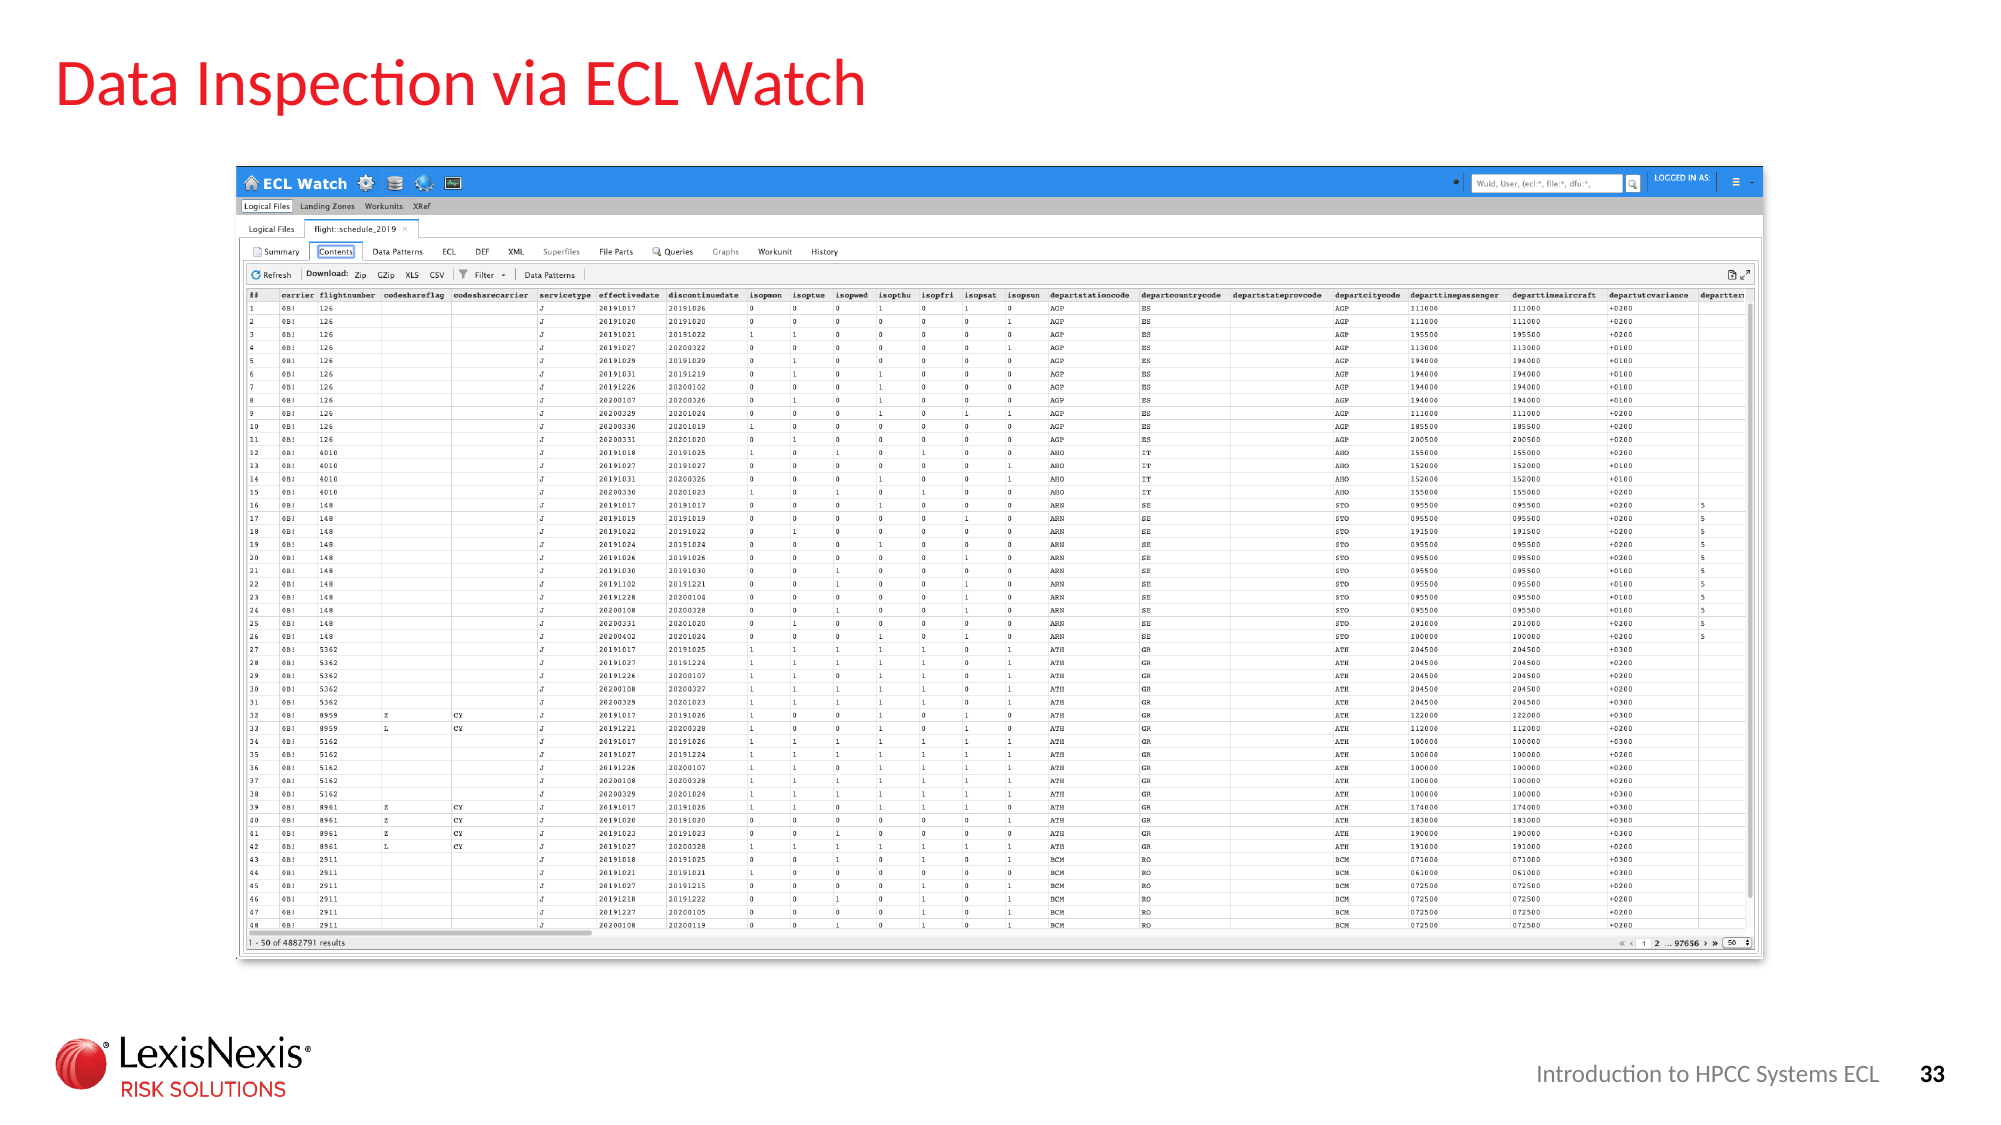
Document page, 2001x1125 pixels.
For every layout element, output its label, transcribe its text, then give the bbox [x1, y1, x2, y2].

slide_number 33 [1880, 1042, 1946, 1103]
footer Introduction to HPCC Systems ECL [1135, 1042, 1880, 1103]
picture [45, 1028, 319, 1111]
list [236, 166, 1763, 959]
title Data Inspection via ECL Watch [55, 48, 1944, 192]
